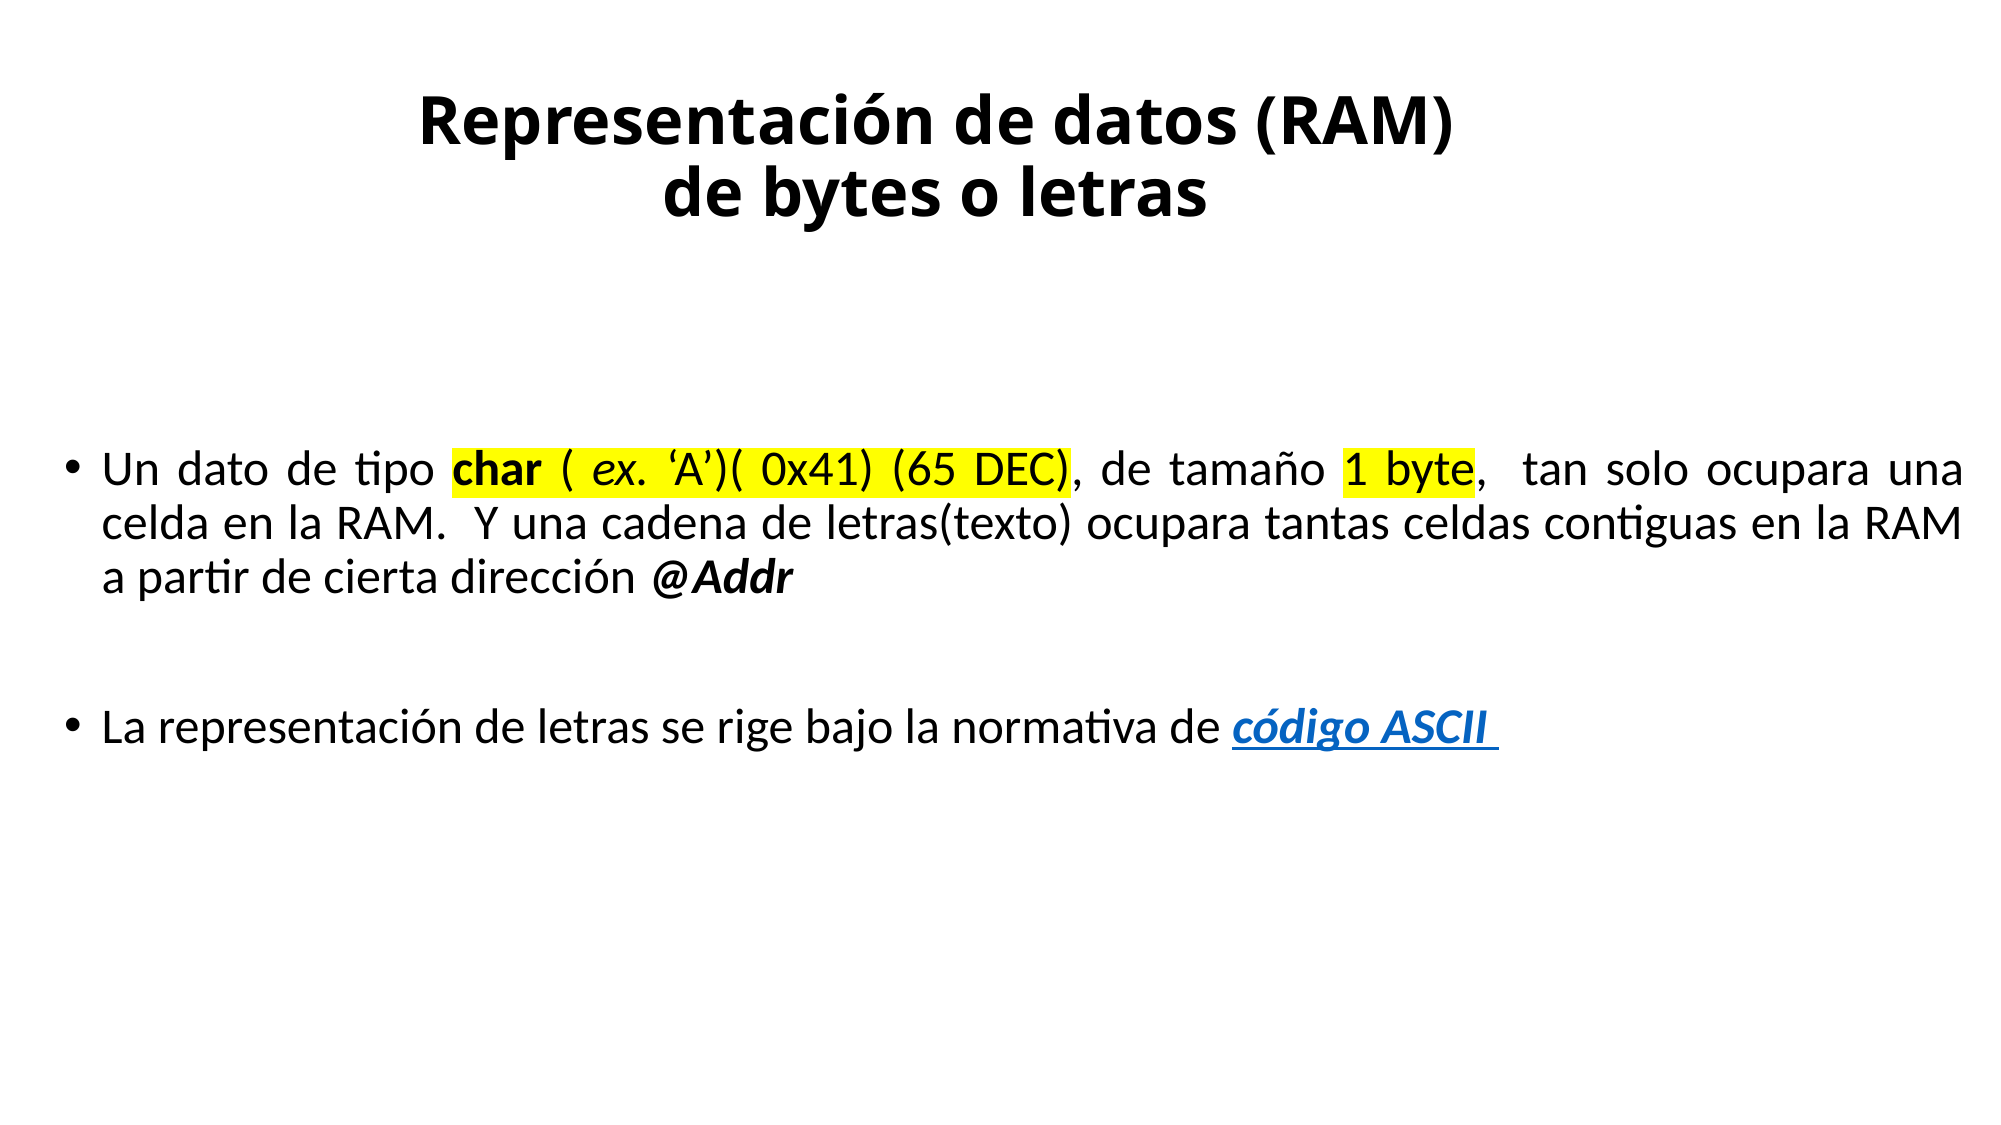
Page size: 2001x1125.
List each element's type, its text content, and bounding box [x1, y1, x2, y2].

list Un dato de tipo char ( ex. ‘A’)( 0x41) (65 DEC), de tamaño 1 byte, tan solo ocupara una celda en la RAM. Y una cadena de letras(texto) ocupara tantas celdas contiguas en la RAM a partir de cierta dirección @Addr La representación de letras se rige bajo la normativa de código ASCII [49, 354, 1980, 794]
title Representación de datos (RAM) de bytes o letras [73, 50, 1799, 268]
